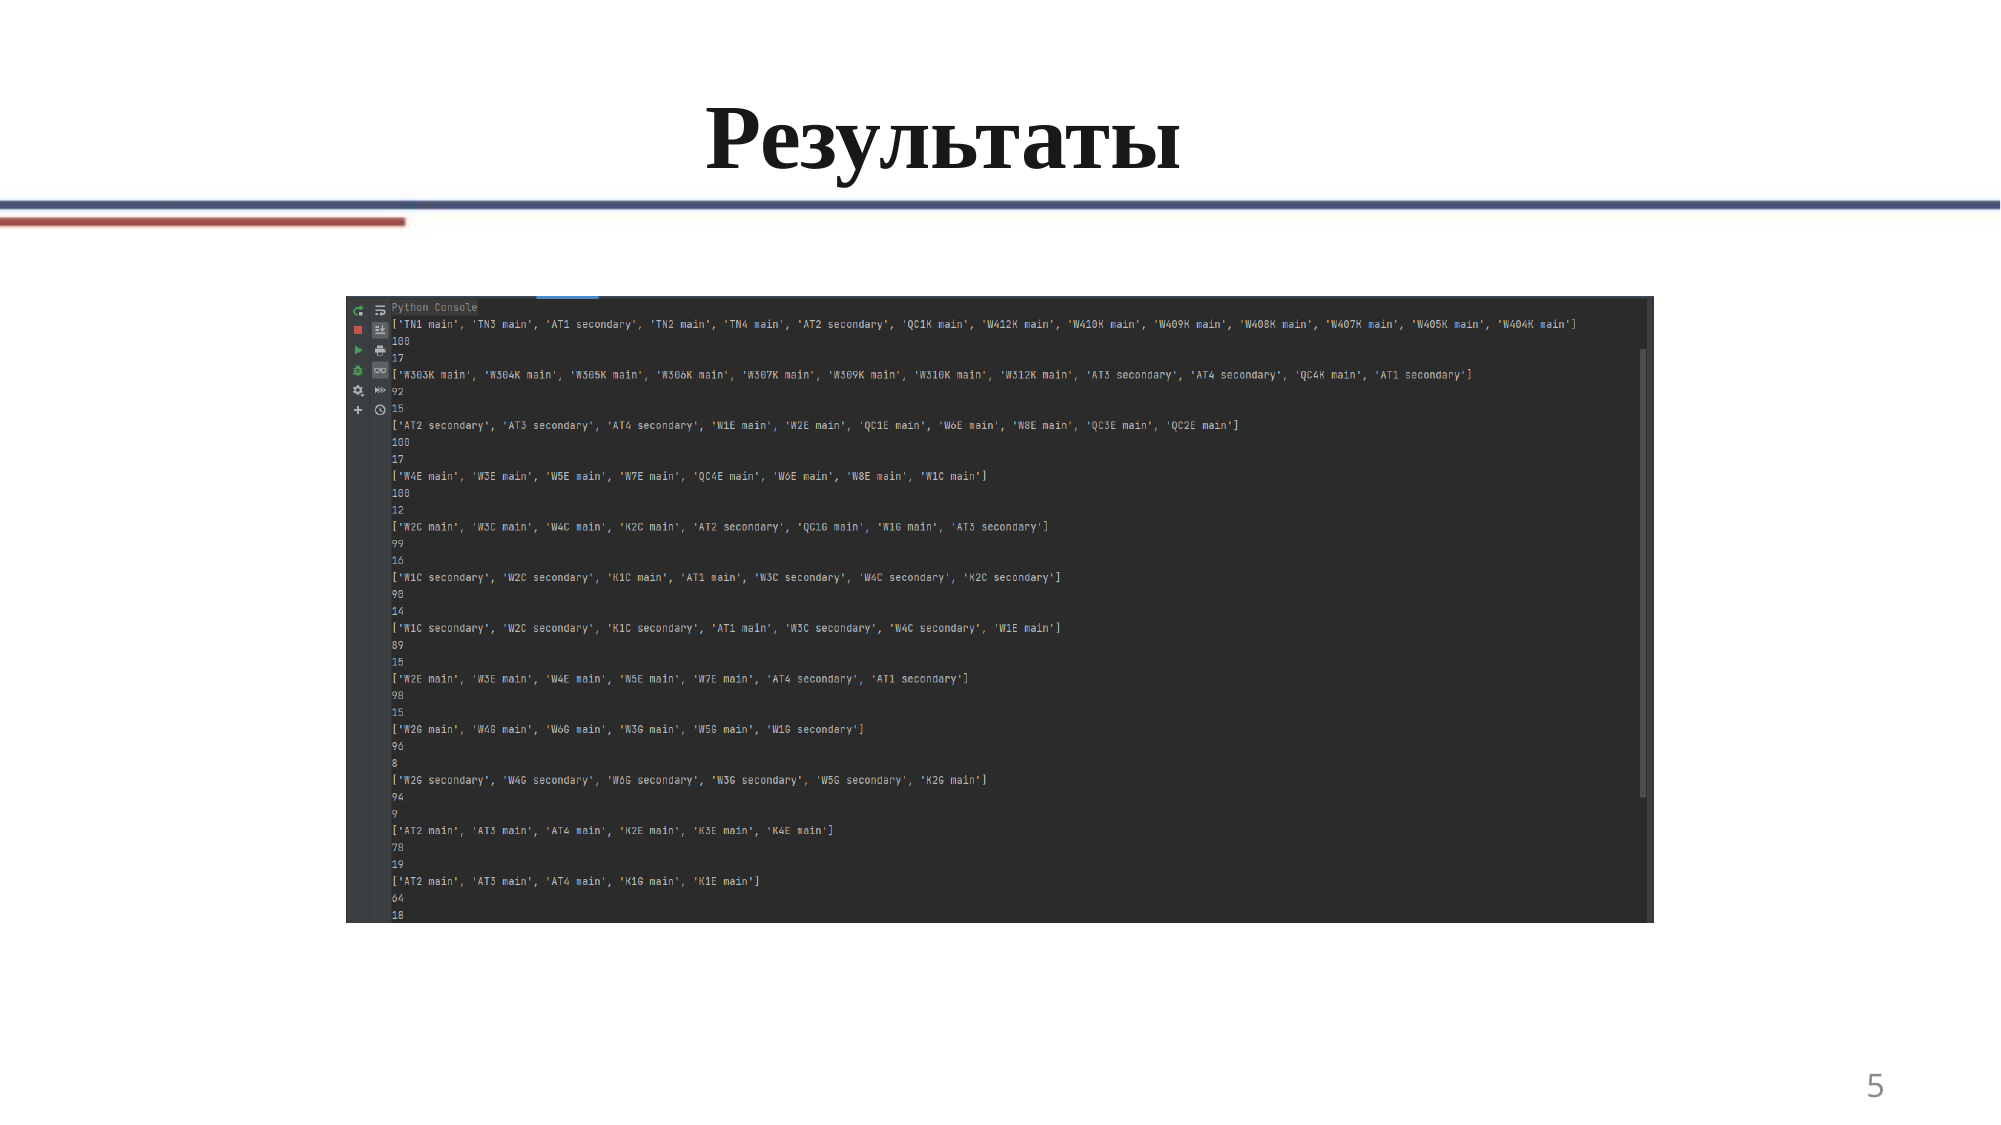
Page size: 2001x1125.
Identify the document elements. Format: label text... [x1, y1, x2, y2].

title Результаты [43, 69, 1844, 209]
slide_number 5 [1787, 1057, 1900, 1118]
picture [0, 0, 2001, 1125]
